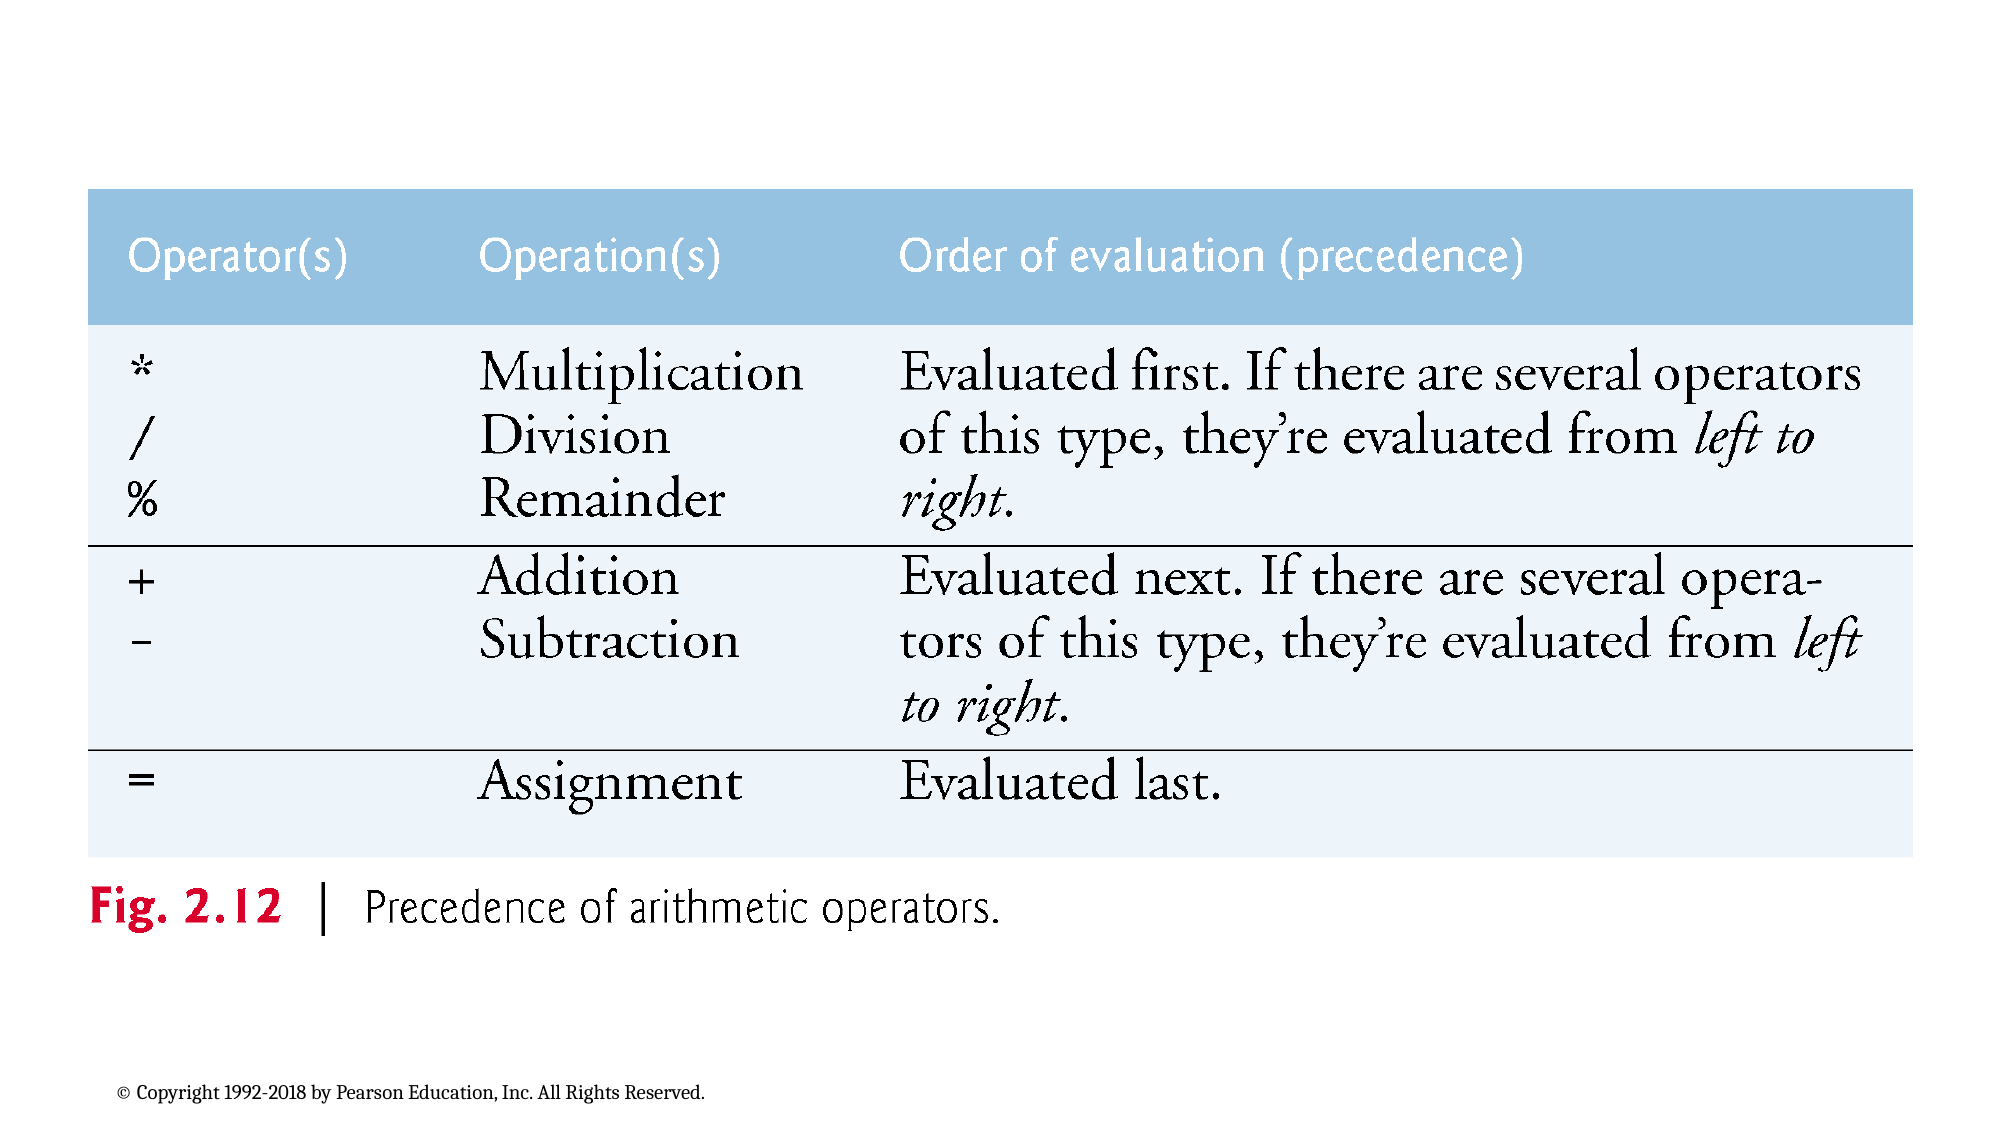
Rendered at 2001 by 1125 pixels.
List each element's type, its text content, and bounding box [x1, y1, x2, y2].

picture [0, 101, 2000, 1024]
footer © Copyright 1992-2018 by Pearson Education, Inc. All Rights Reserved. [99, 1051, 1473, 1112]
